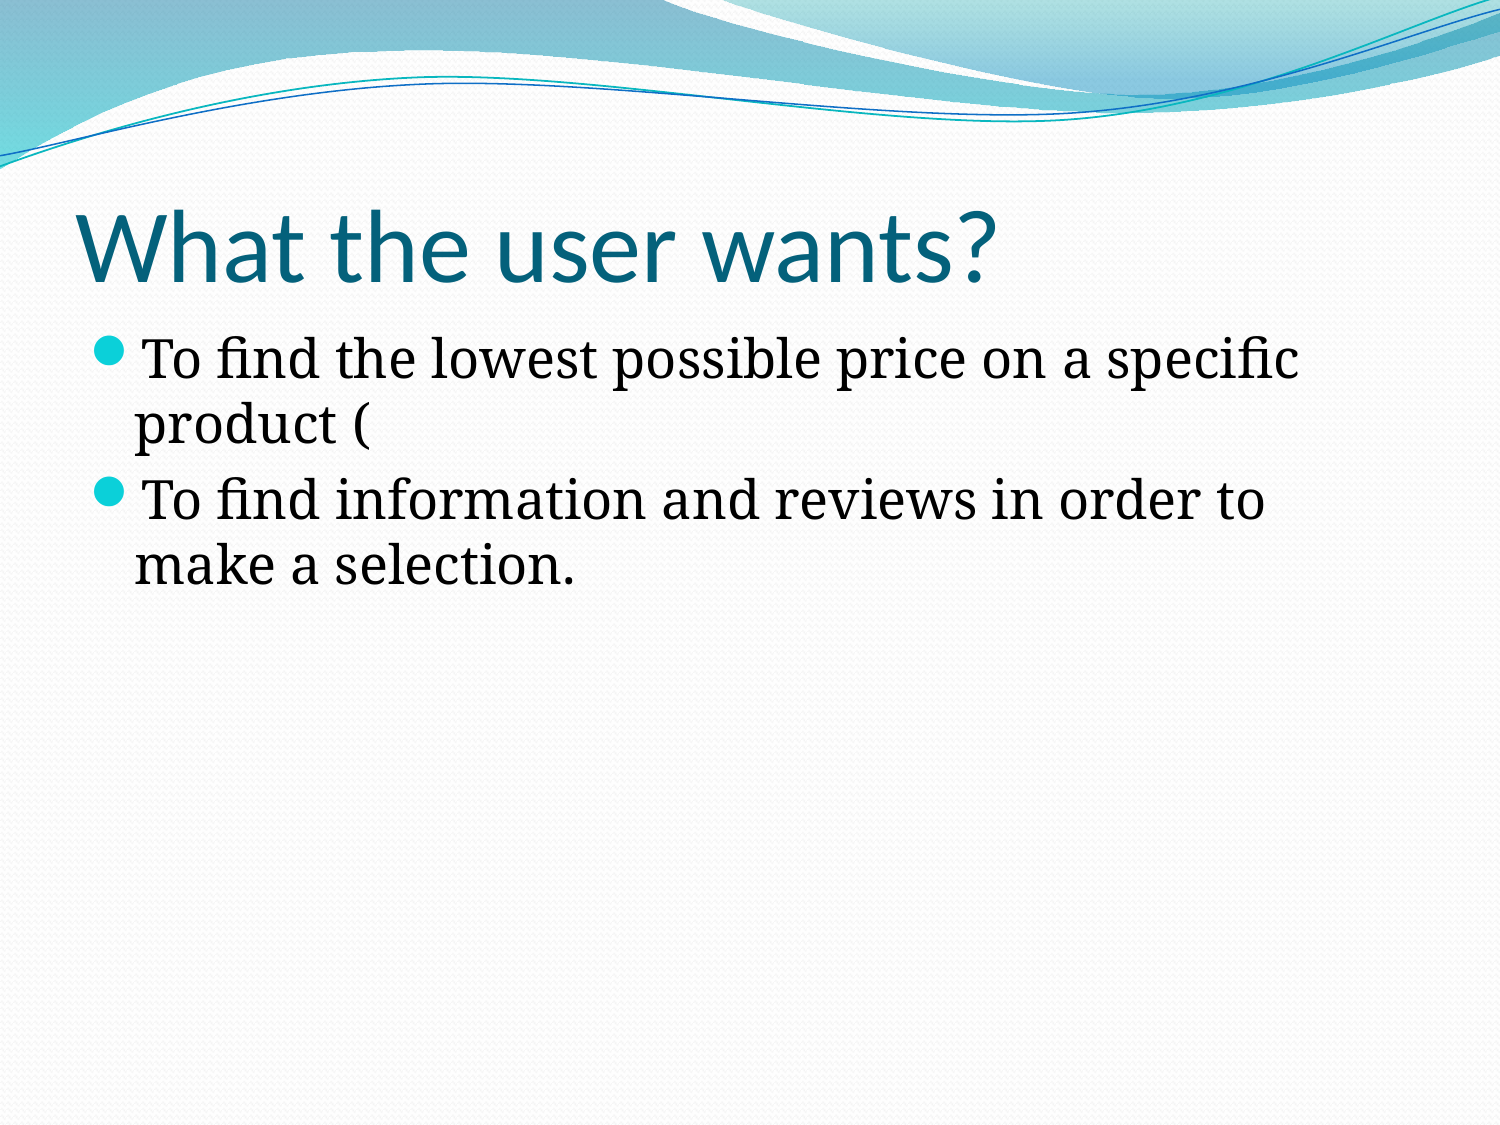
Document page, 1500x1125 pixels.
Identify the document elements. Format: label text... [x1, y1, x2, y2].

title What the user wants? [75, 115, 1425, 303]
list To find the lowest possible price on a specific product ( To find information and reviews in order to make a selection. [75, 317, 1425, 1038]
